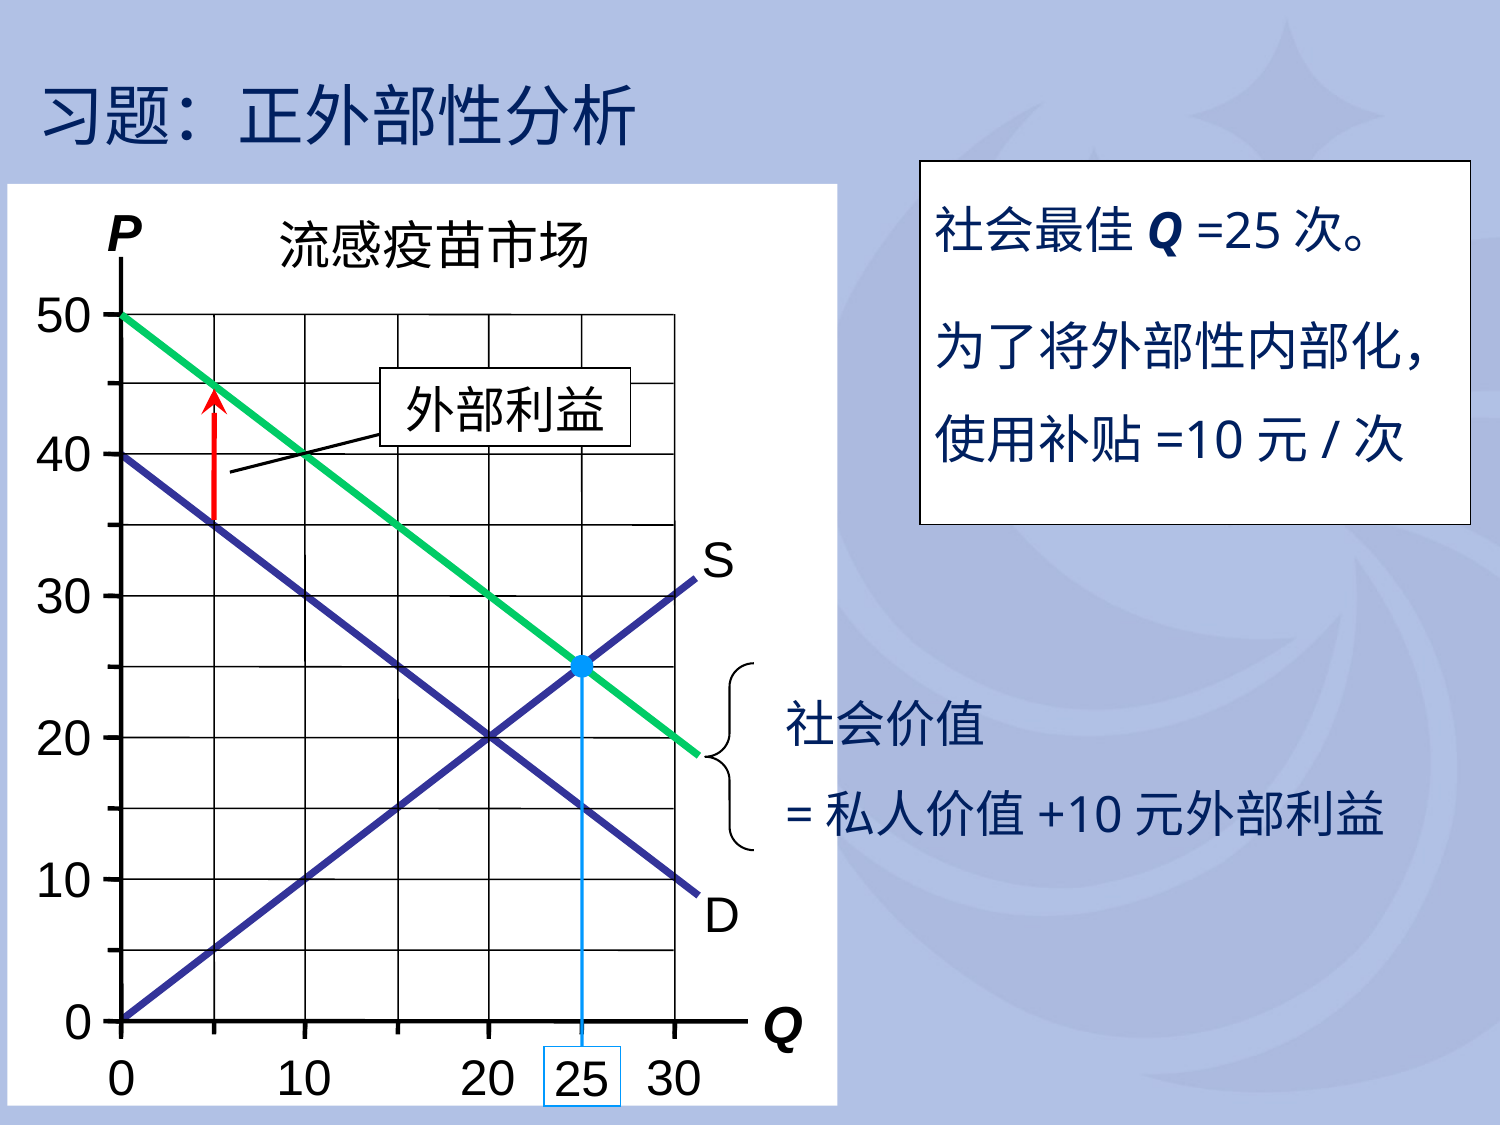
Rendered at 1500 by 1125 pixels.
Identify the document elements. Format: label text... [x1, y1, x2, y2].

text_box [229, 368, 631, 473]
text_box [538, 654, 625, 1115]
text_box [121, 314, 755, 851]
text_box [5, 182, 839, 655]
text_box [829, 851, 839, 1108]
picture [0, 0, 1500, 1125]
title 习题：正外部性分析 [22, 75, 838, 153]
text_box 社会最佳Q =25次。 为了将外部性内部化，使用补贴=10元/次 [919, 160, 1471, 525]
text_box [0, 199, 797, 1125]
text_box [7, 191, 825, 1107]
text_box 社会价值 =私人价值+10元外部利益 [830, 655, 1446, 851]
